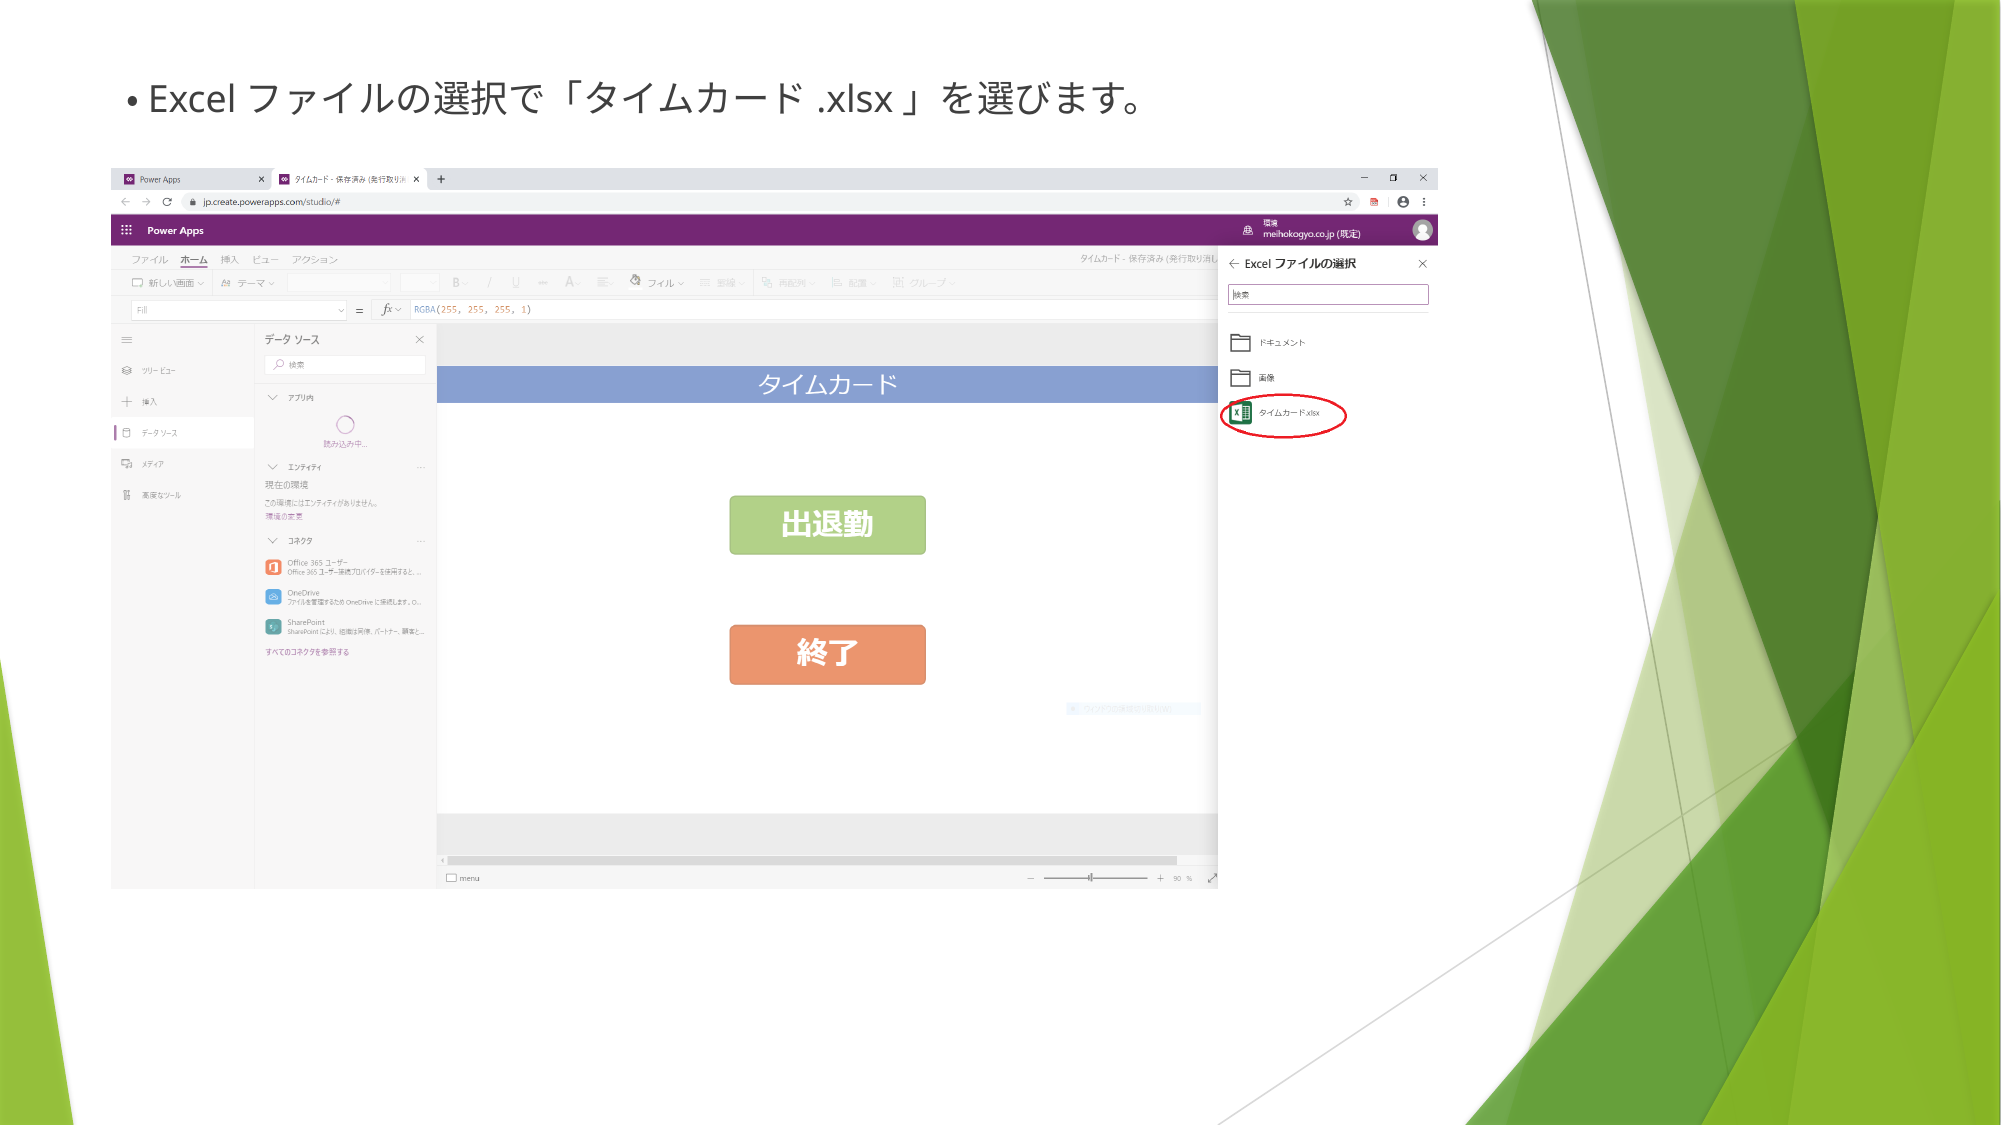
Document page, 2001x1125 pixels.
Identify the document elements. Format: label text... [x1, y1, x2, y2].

picture [110, 168, 1438, 890]
list ・Excelファイルの選択で「タイムカード.xlsx」を選びます。 [111, 67, 1522, 992]
